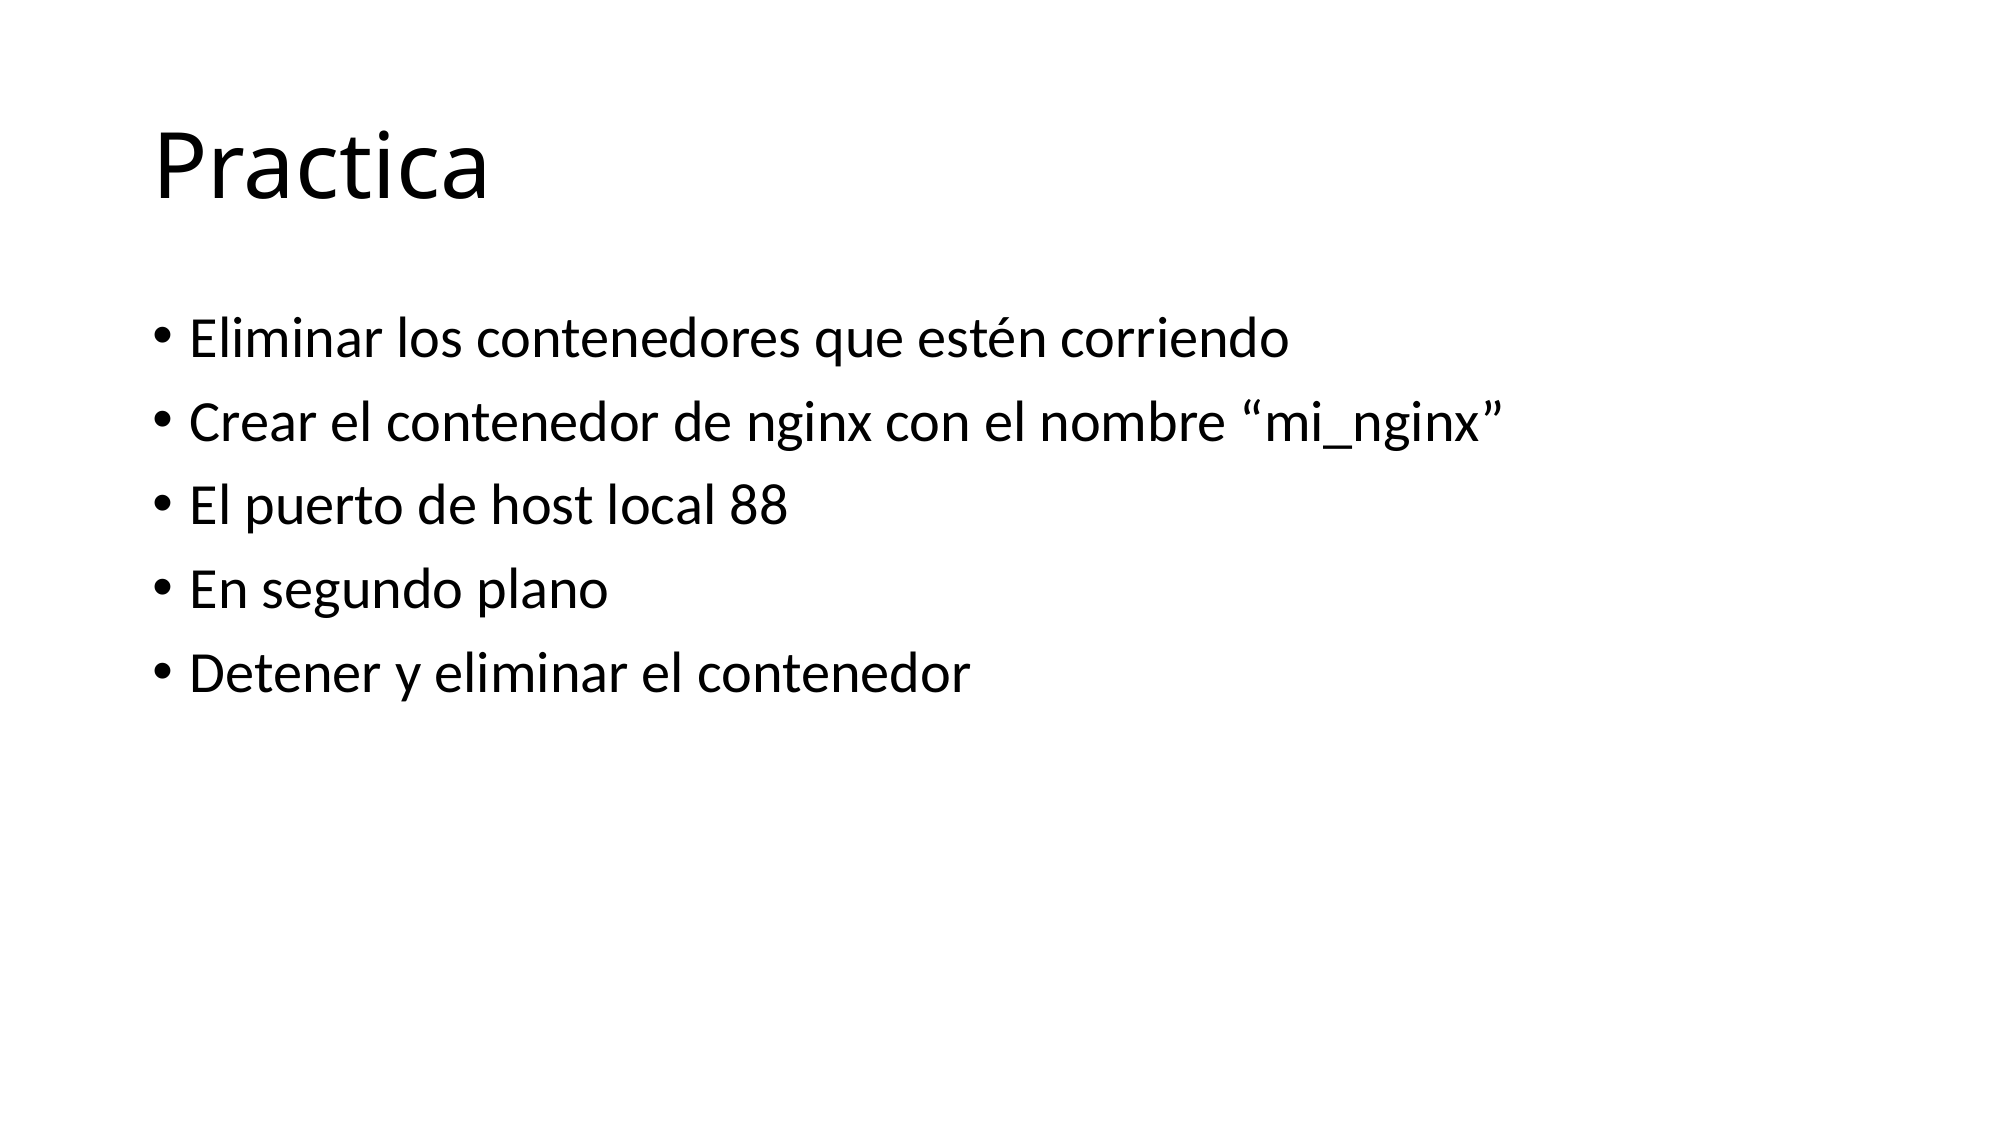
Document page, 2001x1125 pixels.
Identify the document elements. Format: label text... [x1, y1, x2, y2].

title Practica [137, 59, 1863, 278]
list Eliminar los contenedores que estén corriendo Crear el contenedor de nginx con el nombre “mi_nginx” El puerto de host local 88 En segundo plano Detener y eliminar el contenedor [137, 299, 1863, 1014]
